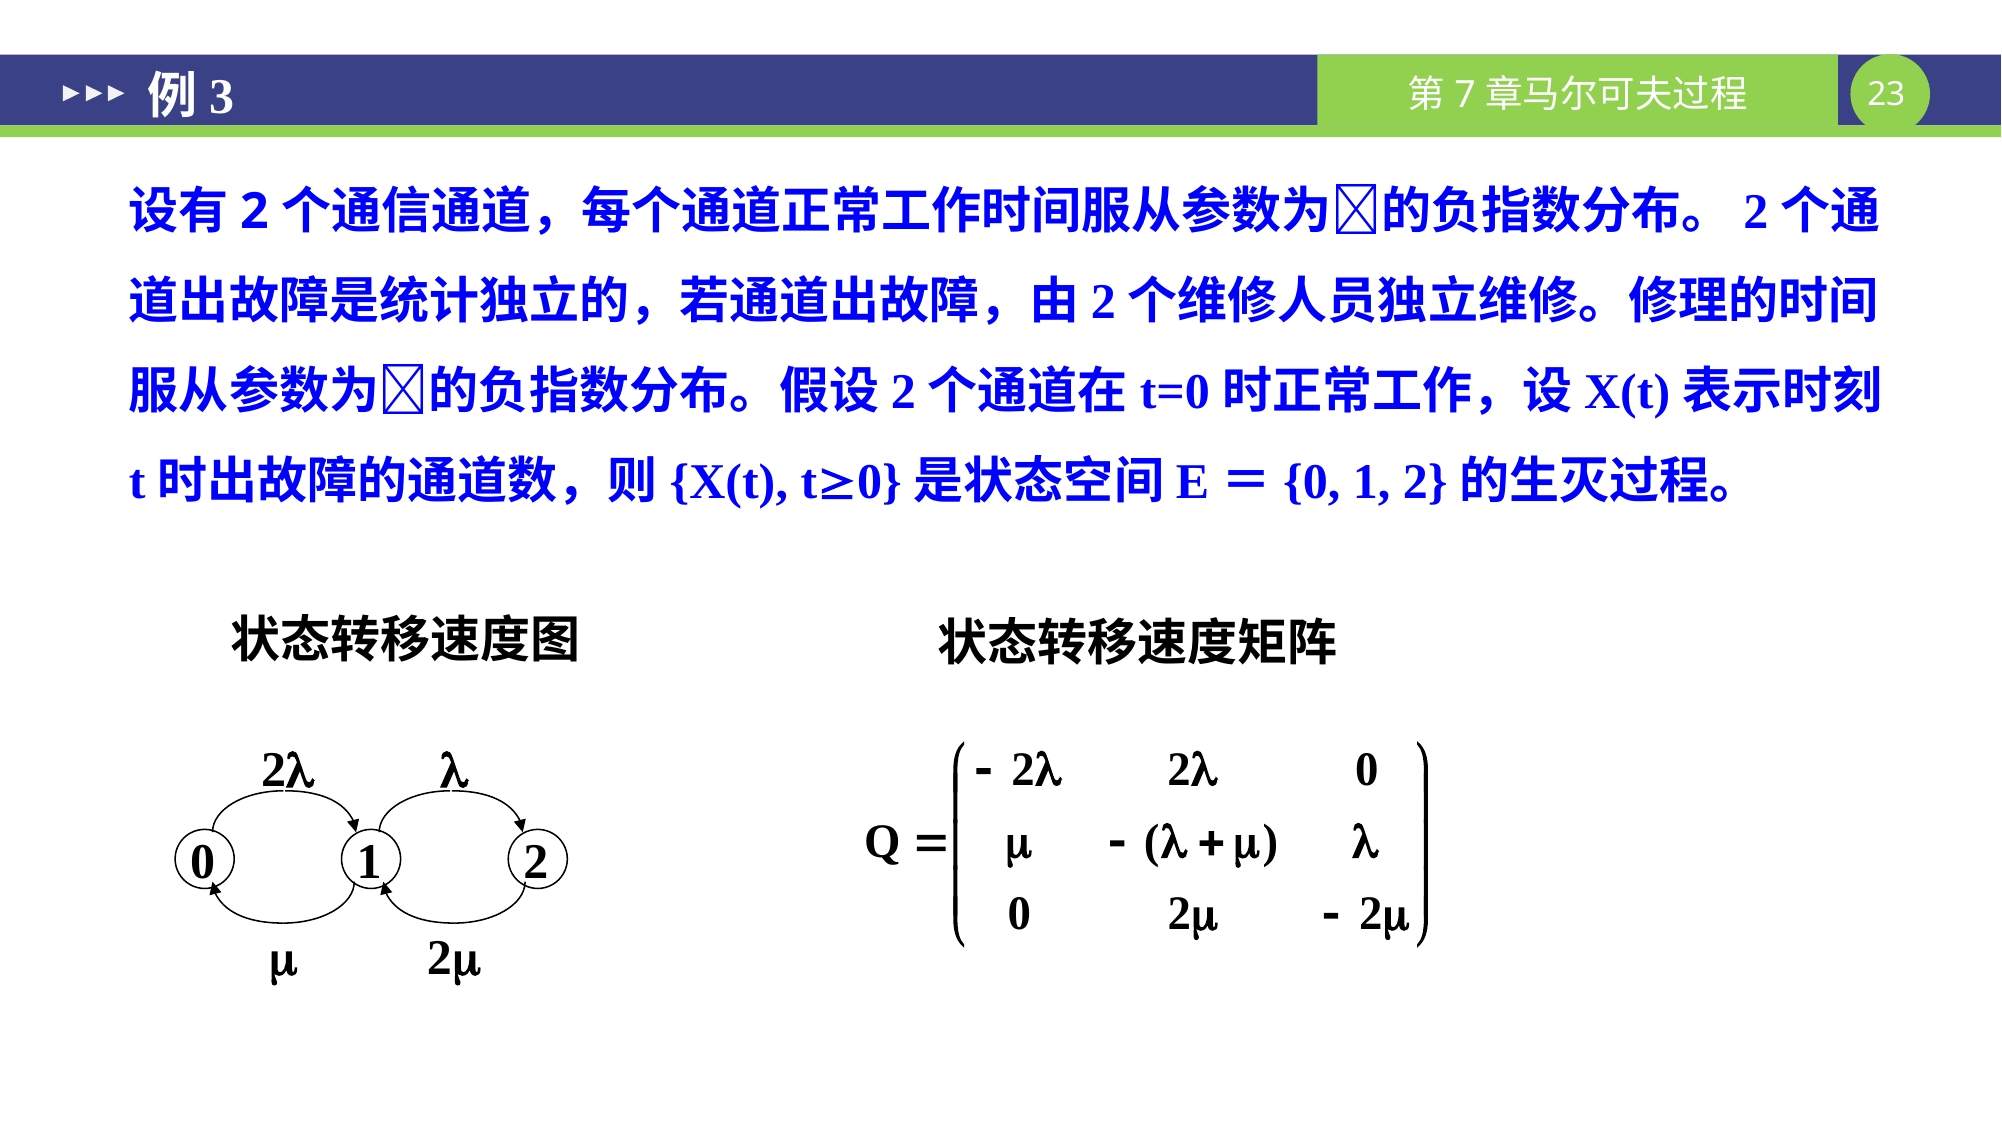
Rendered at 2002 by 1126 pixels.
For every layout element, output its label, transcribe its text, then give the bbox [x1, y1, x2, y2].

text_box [858, 732, 1443, 952]
text_box 状态转移速度图 [230, 595, 593, 668]
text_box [174, 729, 568, 993]
list 设有2个通信通道，每个通道正常工作时间服从参数为的负指数分布。2个通道出故障是统计独立的，若通道出故障，由2个维修人员独立维修。修理的时间服从参数为的负指数分布。假设2个通道在t=0时正常工作，设X(t)表示时刻t时出故障的通道数，则{X(t), t0}是状态空间E＝{0, 1, 2}的生灭过程。 [33, 138, 1909, 506]
text_box 状态转移速度矩阵 [937, 597, 1363, 670]
title 例3 [127, 57, 1003, 129]
